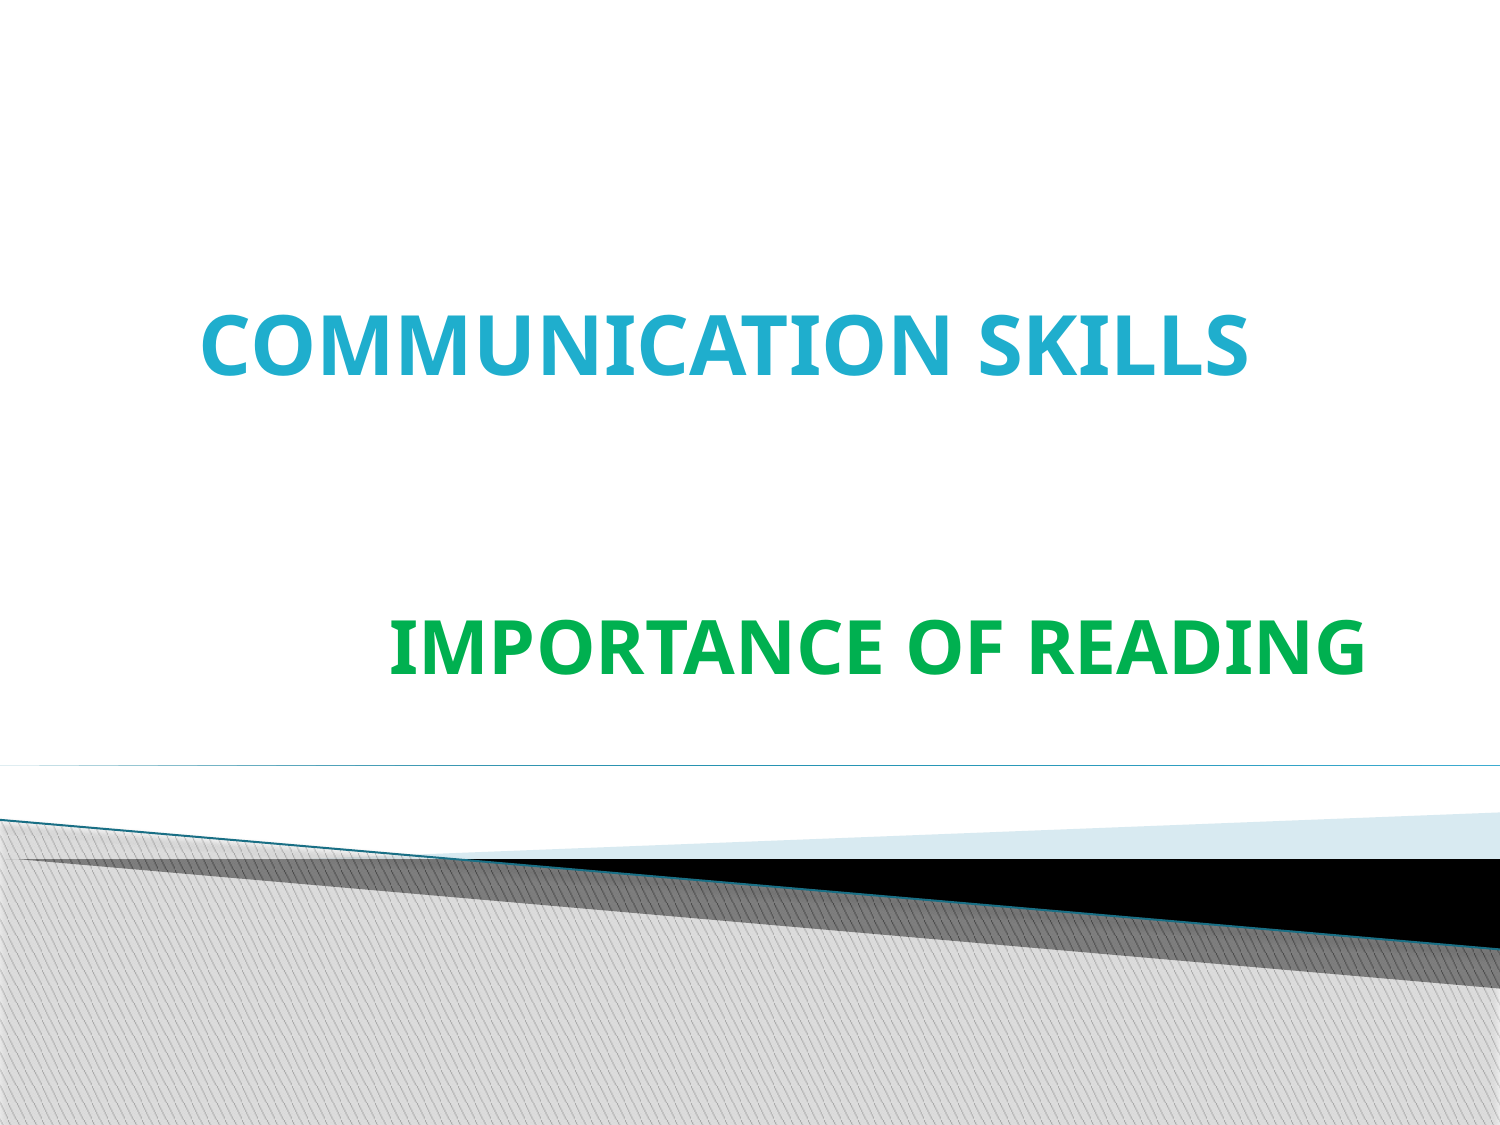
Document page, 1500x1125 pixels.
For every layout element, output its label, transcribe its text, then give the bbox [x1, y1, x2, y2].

picture [5, 859, 1500, 989]
title COMMUNICATION SKILLS [137, 37, 1288, 400]
subtitle IMPORTANCE OF READING [112, 592, 1388, 790]
